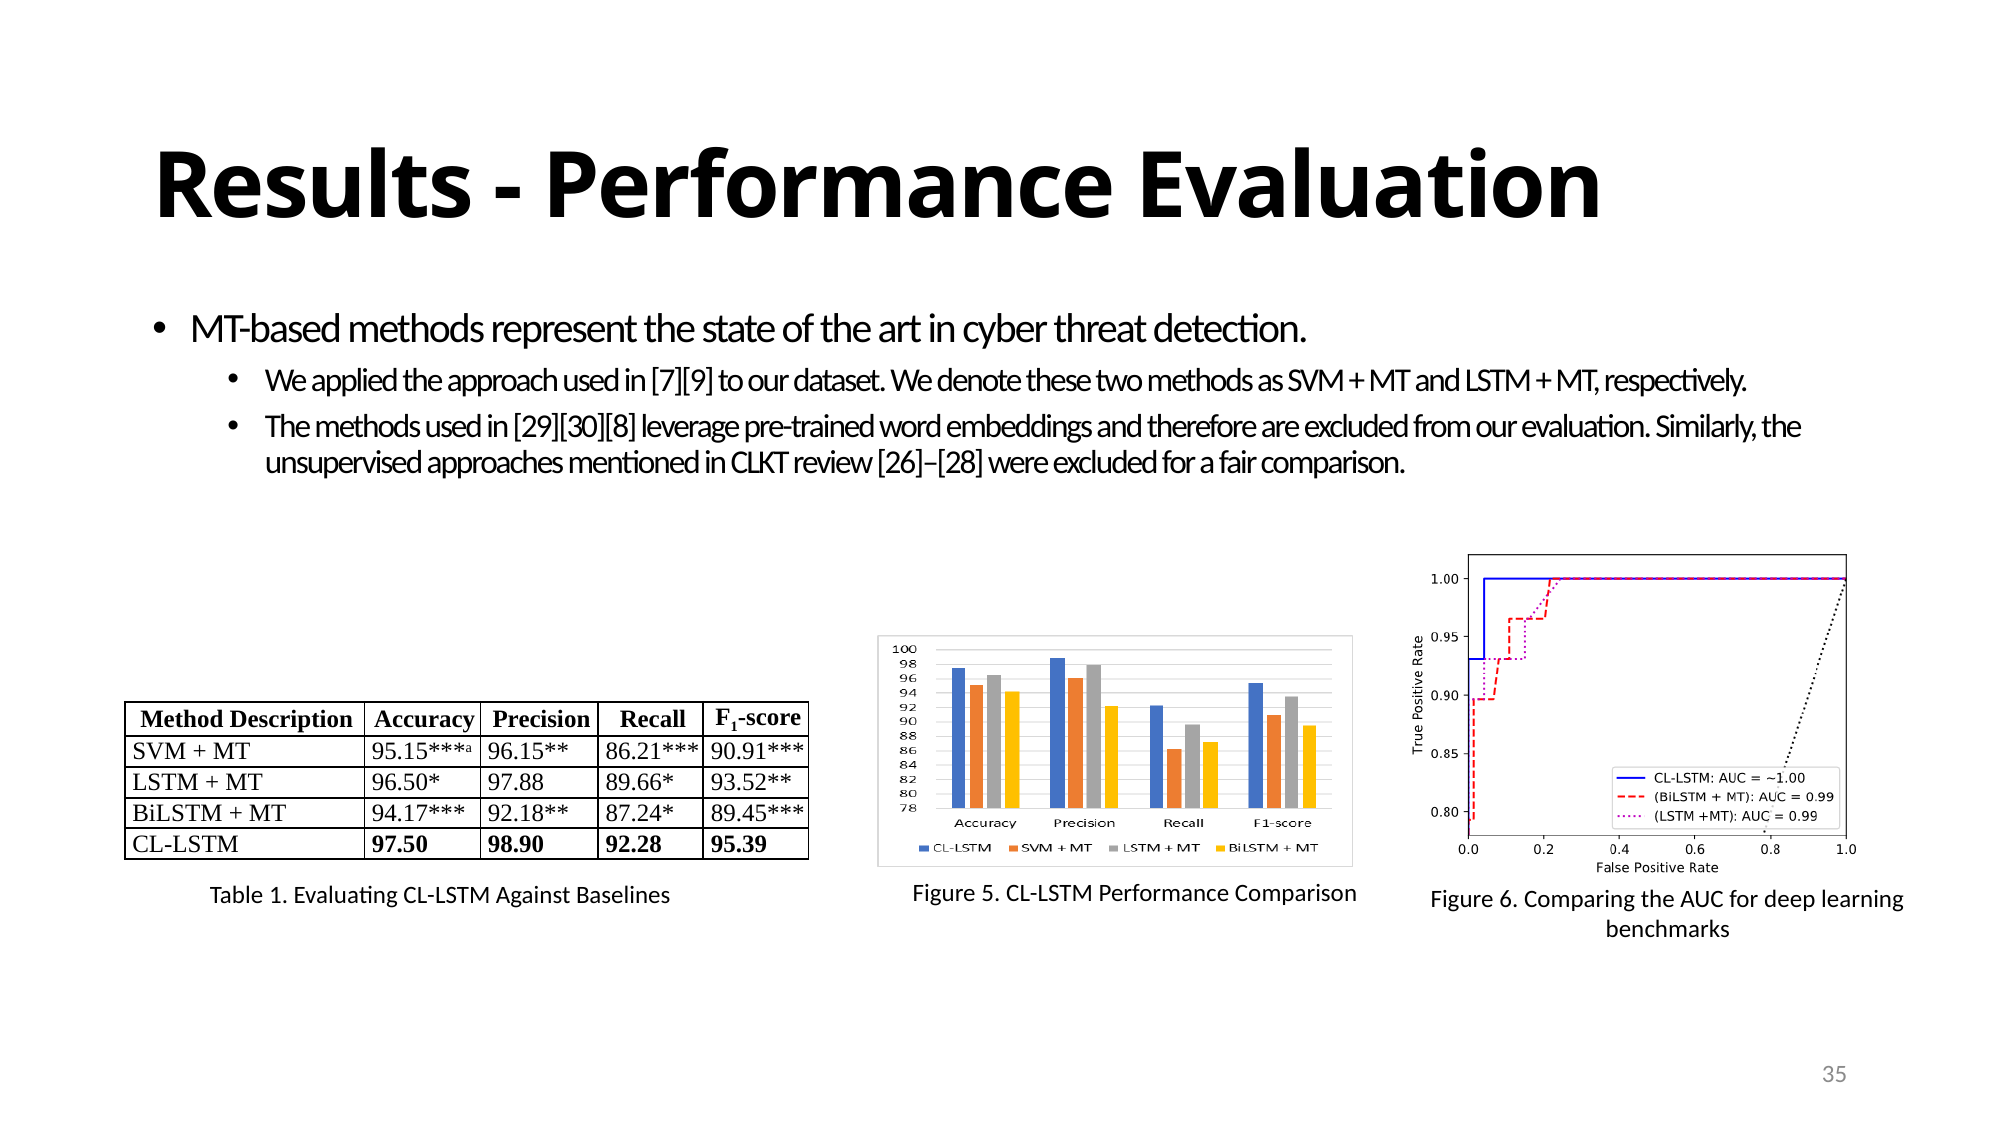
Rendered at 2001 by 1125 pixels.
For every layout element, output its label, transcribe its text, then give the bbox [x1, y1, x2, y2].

title Results - Performance Evaluation [137, 79, 1863, 297]
table_cell 92.28 [599, 829, 702, 858]
table_cell 87.24* [599, 799, 702, 827]
table_header Recall [599, 703, 702, 735]
table_cell 94.17*** [365, 799, 480, 827]
table_header Precision [481, 703, 597, 735]
table_cell 96.50* [365, 768, 480, 797]
text_box Table 1. Evaluating CL-LSTM Against Baselines [194, 875, 687, 917]
table_cell 93.52** [704, 768, 808, 797]
table_cell 96.15** [481, 737, 597, 766]
table_cell 86.21*** [599, 737, 702, 766]
table_cell 90.91*** [704, 737, 808, 766]
table_header Accuracy [365, 703, 480, 735]
table_cell 95.39 [704, 829, 808, 858]
picture [877, 635, 1353, 867]
picture [1407, 552, 1858, 876]
table_cell 97.50 [365, 829, 480, 858]
table_cell LSTM + MT [126, 768, 364, 797]
table_cell BiLSTM + MT [126, 799, 364, 827]
table_cell SVM + MT [126, 737, 364, 766]
slide_number 35 [1412, 1042, 1863, 1103]
table_header F1-score [704, 703, 808, 735]
table_cell 89.45*** [704, 799, 808, 827]
text_box Figure 5. CL-LSTM Performance Comparison [897, 869, 1374, 915]
text_box MT-based methods represent the state of the art in cyber threat detection. We applied the approach used in [7][9] to our dataset. We denote these two methods as SVM + MT and LSTM + MT, respectively. The methods used in [29][30][8] leverage pre-trained word embeddings and therefore are excluded from our evaluation. Similarly, the unsupervised approaches mentioned in CLKT review [26]–[28] were excluded for a fair comparison. [137, 299, 1863, 1014]
table_cell 89.66* [599, 768, 702, 797]
table_header Method Description [126, 703, 364, 735]
table_cell 98.90 [481, 829, 597, 858]
table_cell 95.15***a [365, 737, 480, 766]
table_cell 97.88 [481, 768, 597, 797]
text_box Figure 6. Comparing the AUC for deep learning benchmarks [1412, 875, 1924, 950]
table_cell CL-LSTM [126, 829, 364, 858]
table_cell 92.18** [481, 799, 597, 827]
